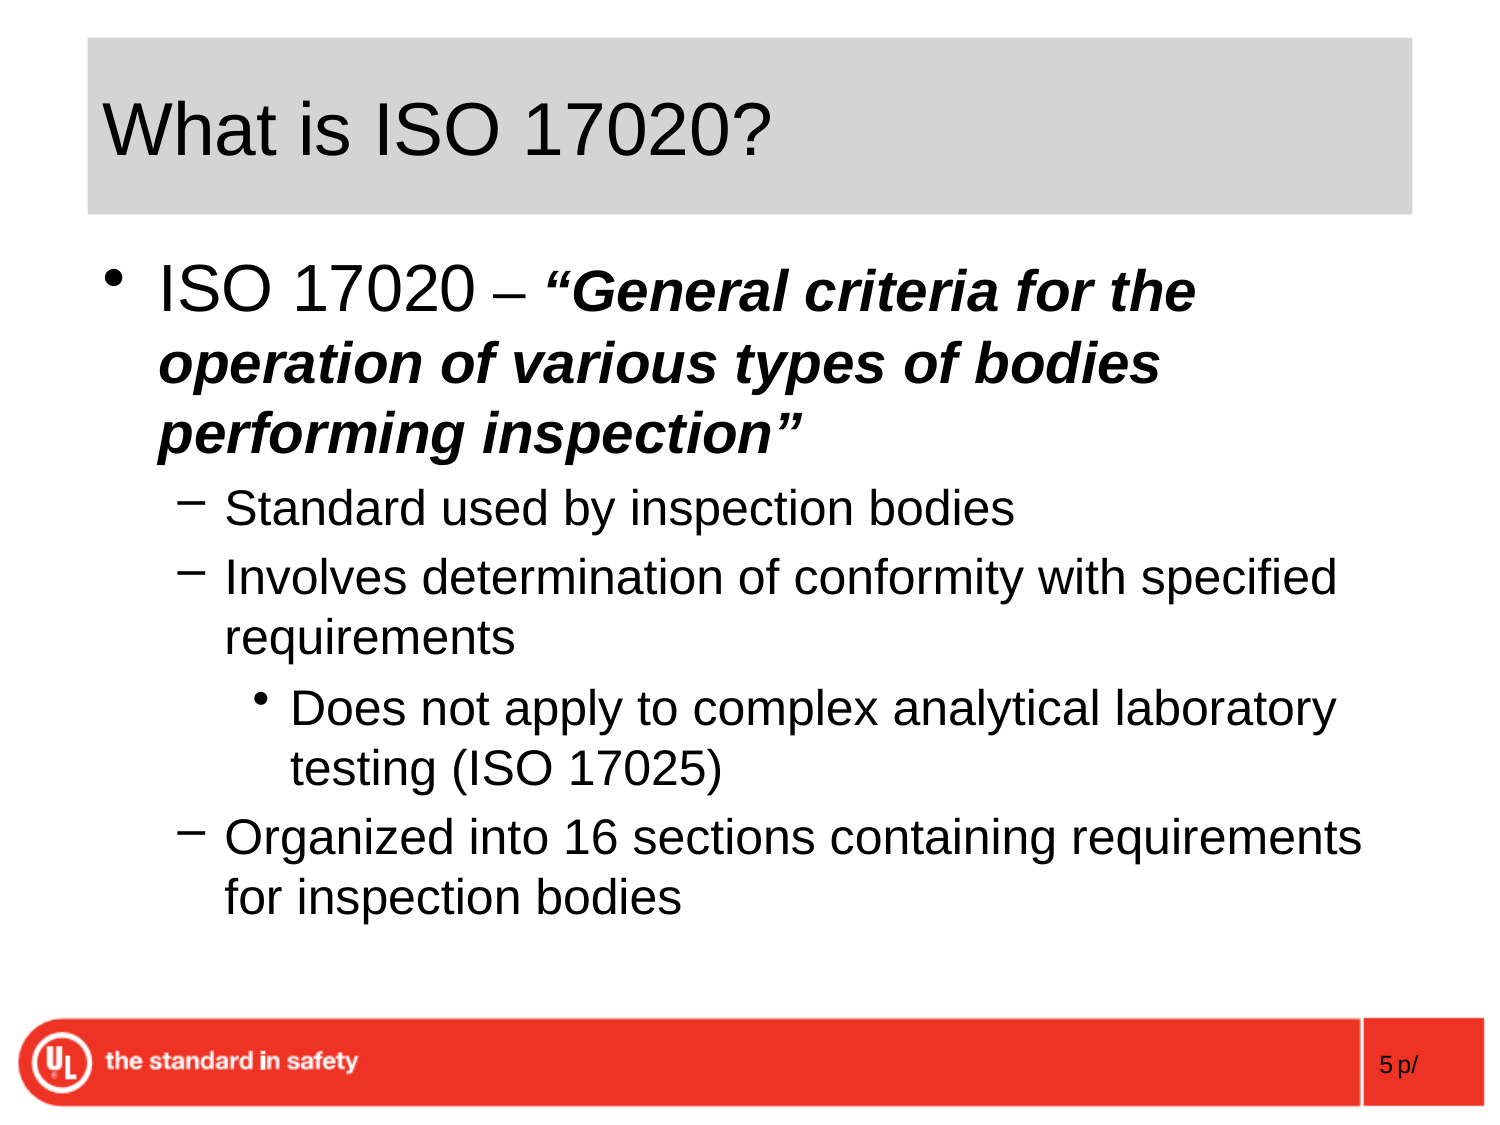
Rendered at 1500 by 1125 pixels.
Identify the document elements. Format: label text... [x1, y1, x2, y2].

picture [0, 1001, 1500, 1125]
list ISO 17020 – “General criteria for the operation of various types of bodies performing inspection” Standard used by inspection bodies Involves determination of conformity with specified requirements Does not apply to complex analytical laboratory testing (ISO 17025) Organized into 16 sections containing requirements for inspection bodies [87, 237, 1388, 1063]
title What is ISO 17020? [87, 37, 1413, 215]
